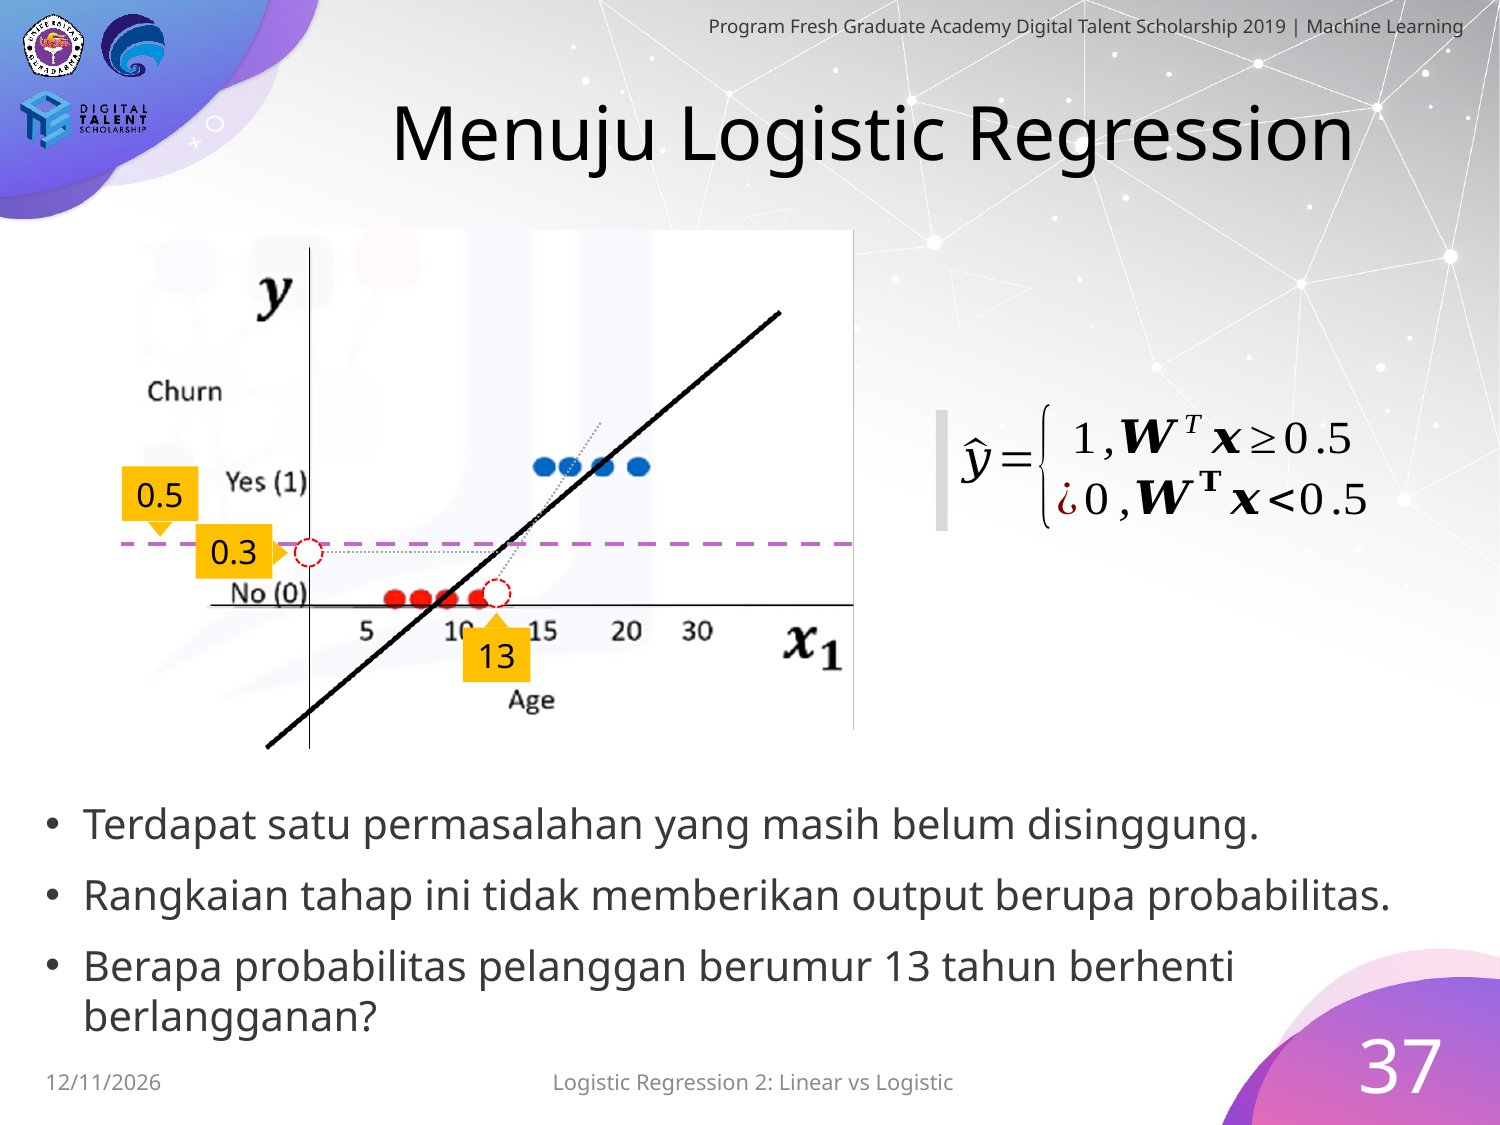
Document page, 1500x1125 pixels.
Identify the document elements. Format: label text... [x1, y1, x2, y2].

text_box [935, 401, 1372, 531]
slide_number 37 [1327, 1025, 1477, 1115]
footer Logistic Regression 2: Linear vs Logistic [386, 1053, 1121, 1114]
picture [0, 0, 1500, 1125]
title Menuju Logistic Regression [271, 66, 1477, 207]
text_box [195, 524, 323, 580]
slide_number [30, 1053, 272, 1114]
list Terdapat satu permasalahan yang masih belum disinggung. Rangkaian tahap ini tidak memberikan output berupa probabilitas. Berapa probabilitas pelanggan berumur 13 tahun berhenti berlangganan? [30, 790, 1477, 1014]
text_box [308, 421, 602, 544]
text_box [323, 545, 602, 552]
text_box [120, 466, 200, 537]
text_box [465, 579, 528, 684]
